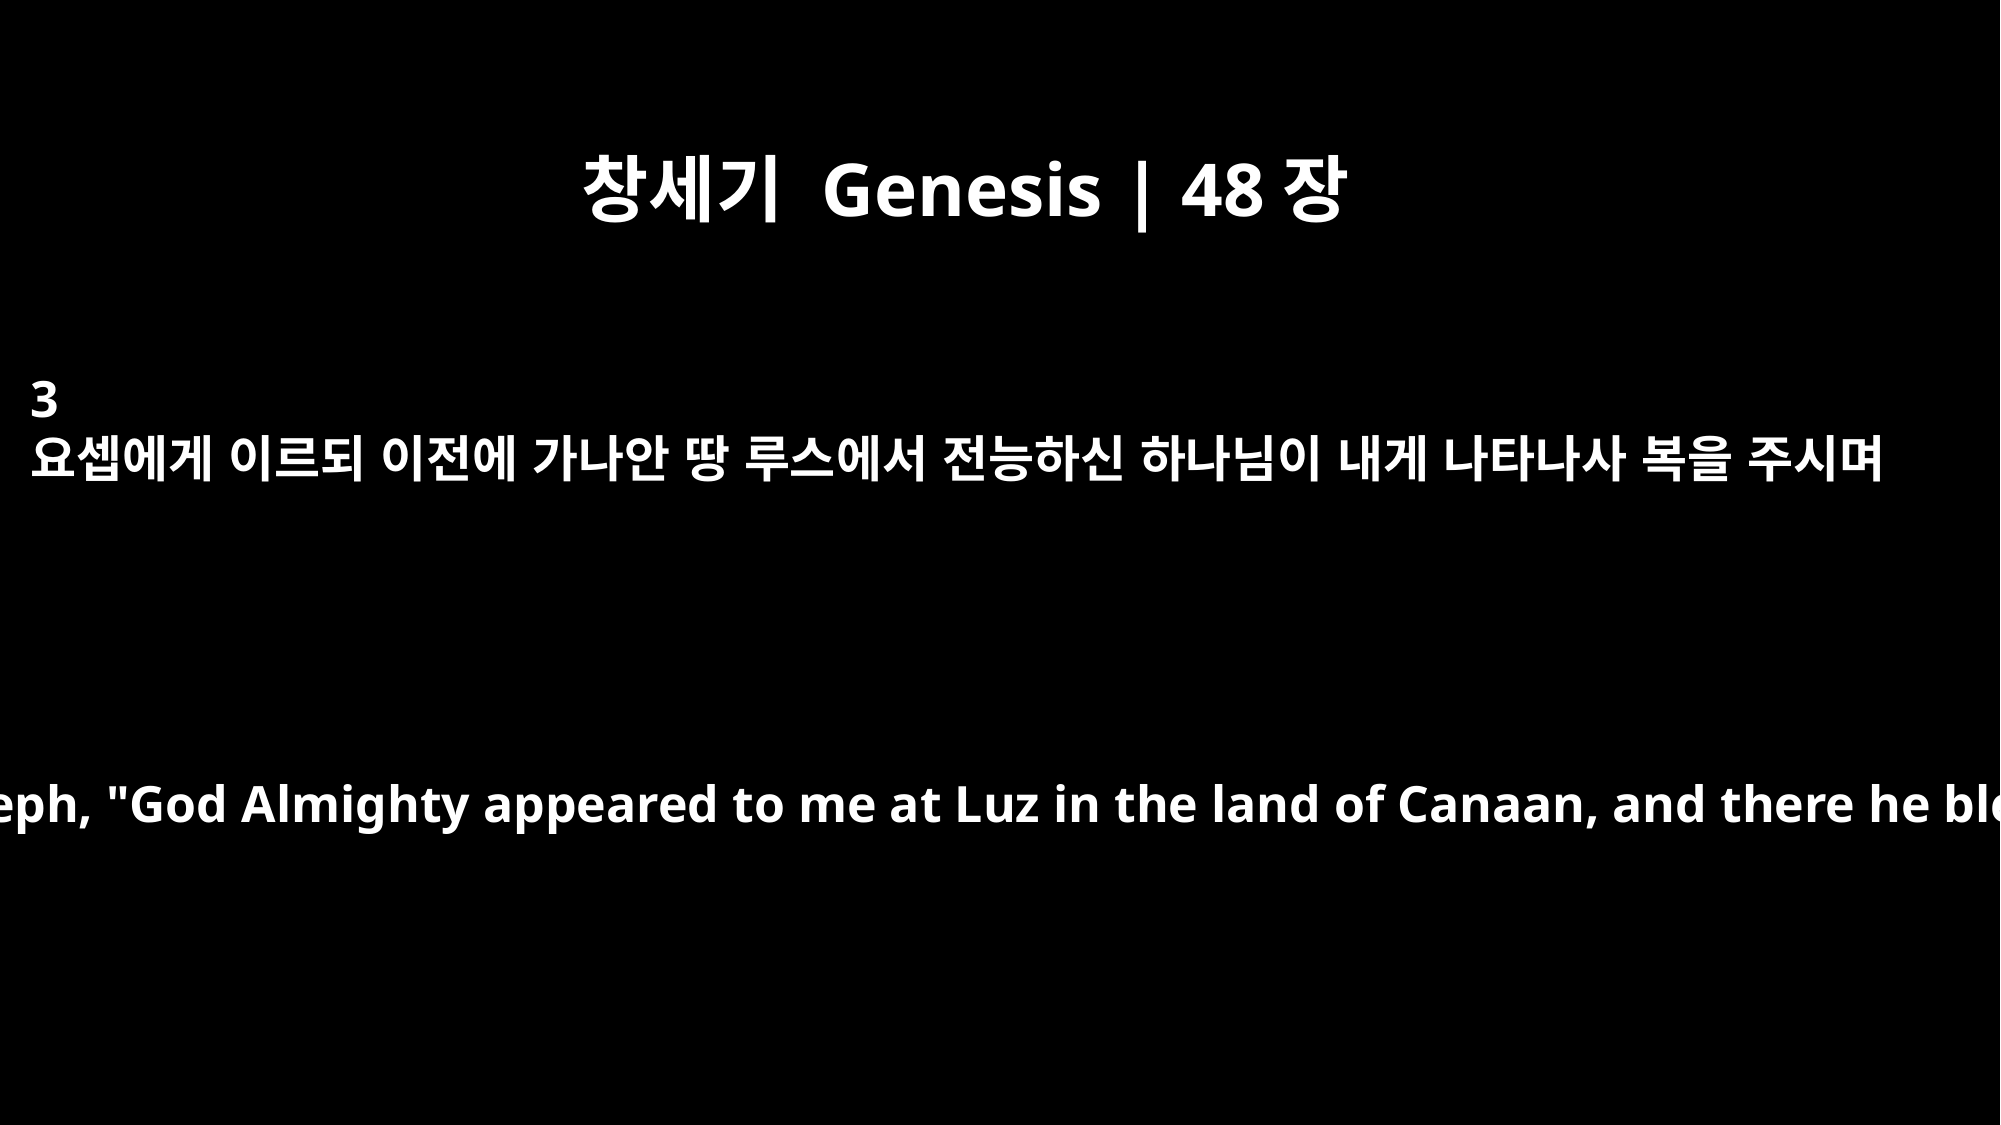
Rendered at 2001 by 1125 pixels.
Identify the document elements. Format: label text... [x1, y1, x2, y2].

text_box 창세기 Genesis | 48장 [566, 136, 1365, 239]
text_box 3 요셉에게 이르되 이전에 가나안 땅 루스에서 전능하신 하나님이 내게 나타나사 복을 주시며 [15, 359, 1902, 495]
text_box Jacob said to Joseph, "God Almighty appeared to me at Luz in the land of Canaan, and there he blessed me [0, 764, 2000, 840]
